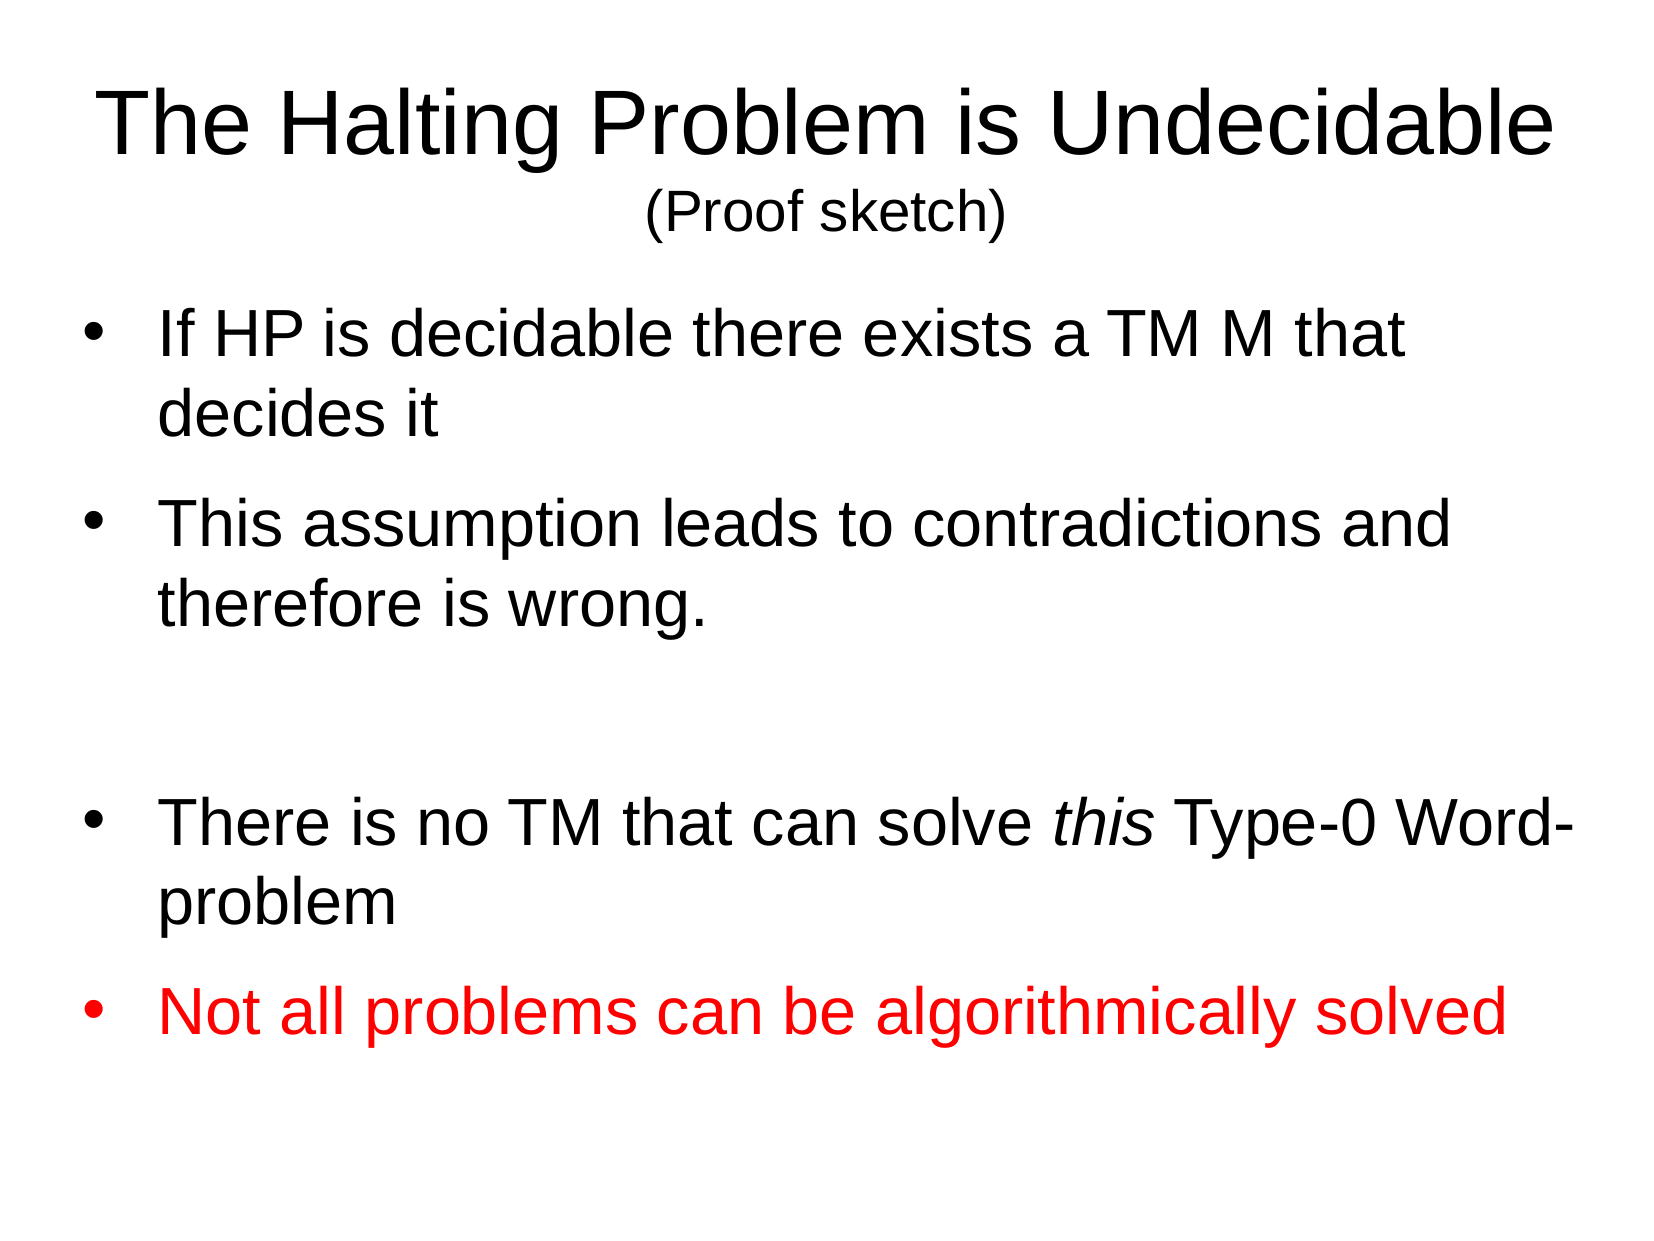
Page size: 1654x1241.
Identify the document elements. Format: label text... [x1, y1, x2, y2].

title The Halting Problem is Undecidable (Proof sketch) [82, 49, 1571, 257]
list If HP is decidable there exists a TM M that decides it This assumption leads to contradictions and therefore is wrong. There is no TM that can solve this Type-0 Word-problem Not all problems can be algorithmically solved [82, 290, 1603, 1160]
